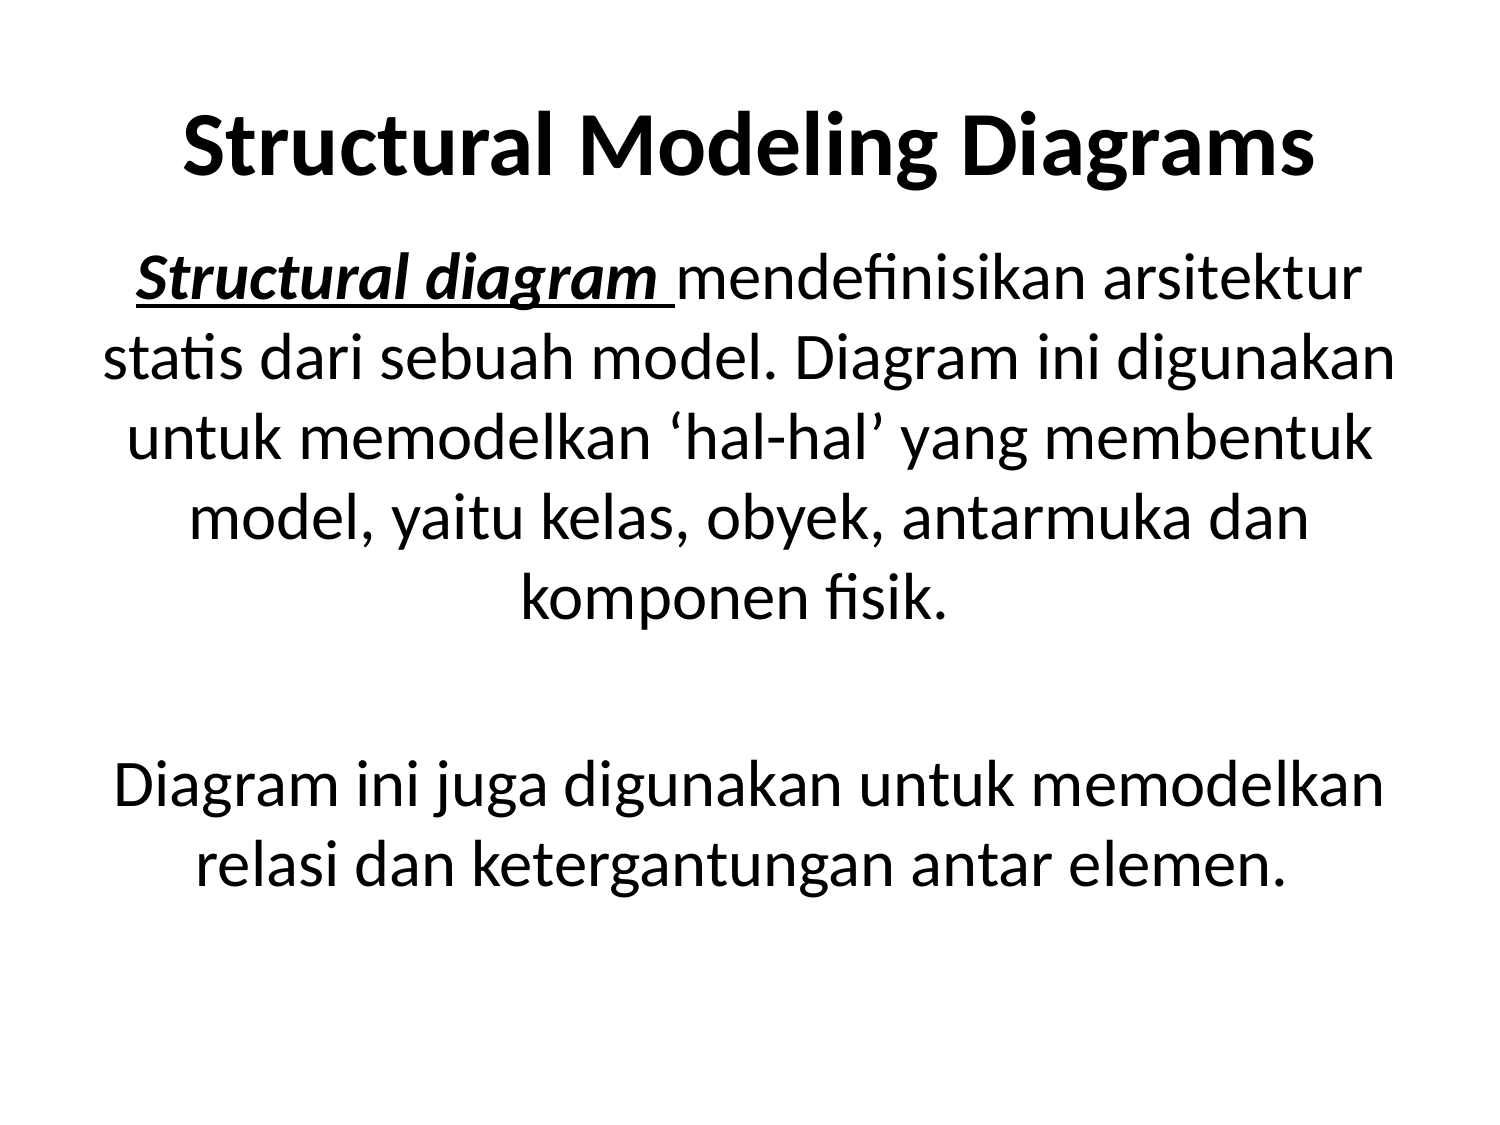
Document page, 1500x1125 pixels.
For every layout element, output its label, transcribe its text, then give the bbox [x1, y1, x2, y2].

text_box [1072, 210, 1103, 316]
list Structural diagram mendefinisikan arsitektur statis dari sebuah model. Diagram ini digunakan untuk memodelkan ‘hal-hal’ yang membentuk model, yaitu kelas, obyek, antarmuka dan komponen fisik. Diagram ini juga digunakan untuk memodelkan relasi dan ketergantungan antar elemen. [75, 224, 1425, 1005]
title Structural Modeling Diagrams [75, 45, 1425, 224]
